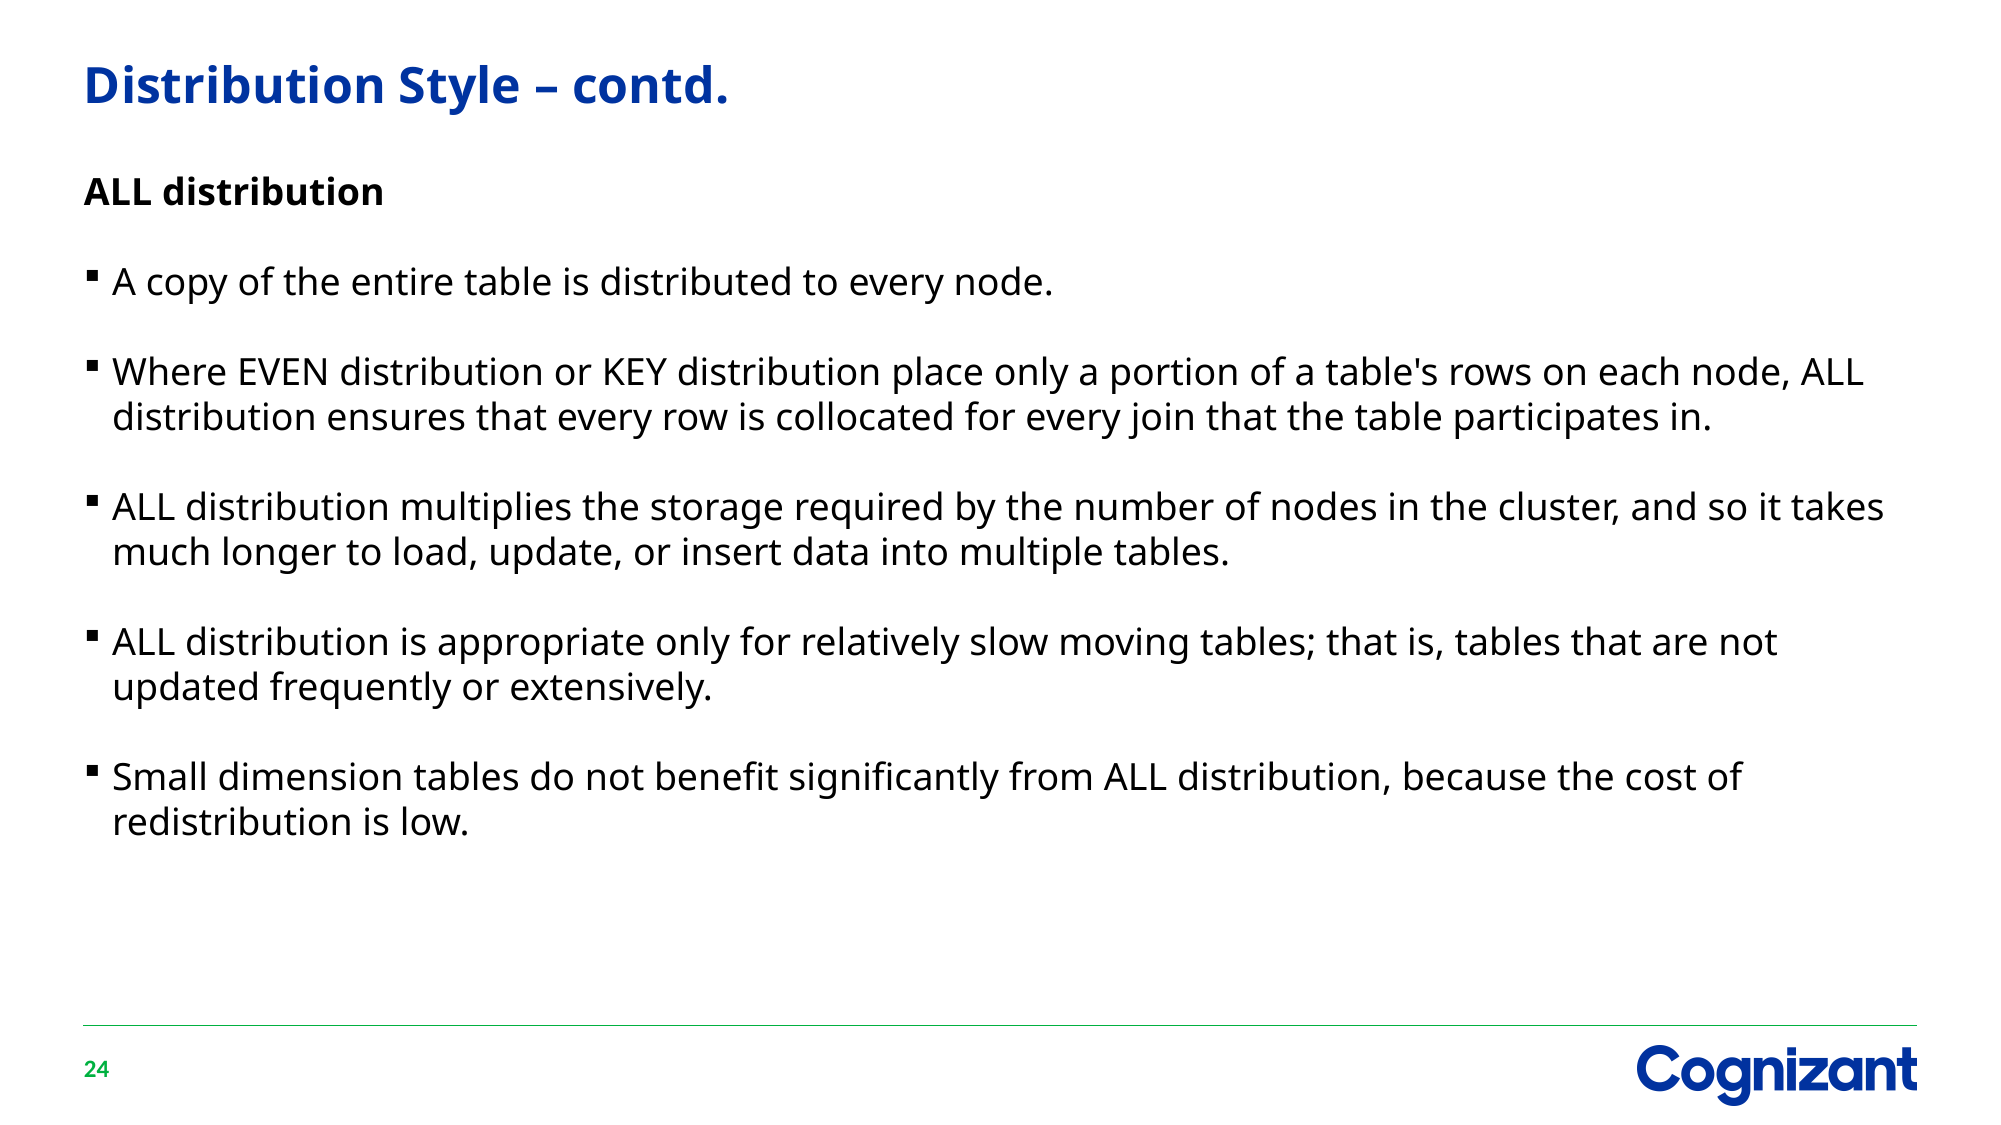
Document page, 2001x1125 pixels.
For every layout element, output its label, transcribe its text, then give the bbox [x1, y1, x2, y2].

text_box ALL distribution A copy of the entire table is distributed to every node. Where EVEN distribution or KEY distribution place only a portion of a table's rows on each node, ALL distribution ensures that every row is collocated for every join that the table participates in. ALL distribution multiplies the storage required by the number of nodes in the cluster, and so it takes much longer to load, update, or insert data into multiple tables. ALL distribution is appropriate only for relatively slow moving tables; that is, tables that are not updated frequently or extensively. Small dimension tables do not benefit significantly from ALL distribution, because the cost of redistribution is low. [83, 168, 1903, 844]
title Distribution Style – contd. [83, 60, 1918, 107]
slide_number 24 [83, 1050, 134, 1084]
picture [1637, 1045, 1917, 1106]
